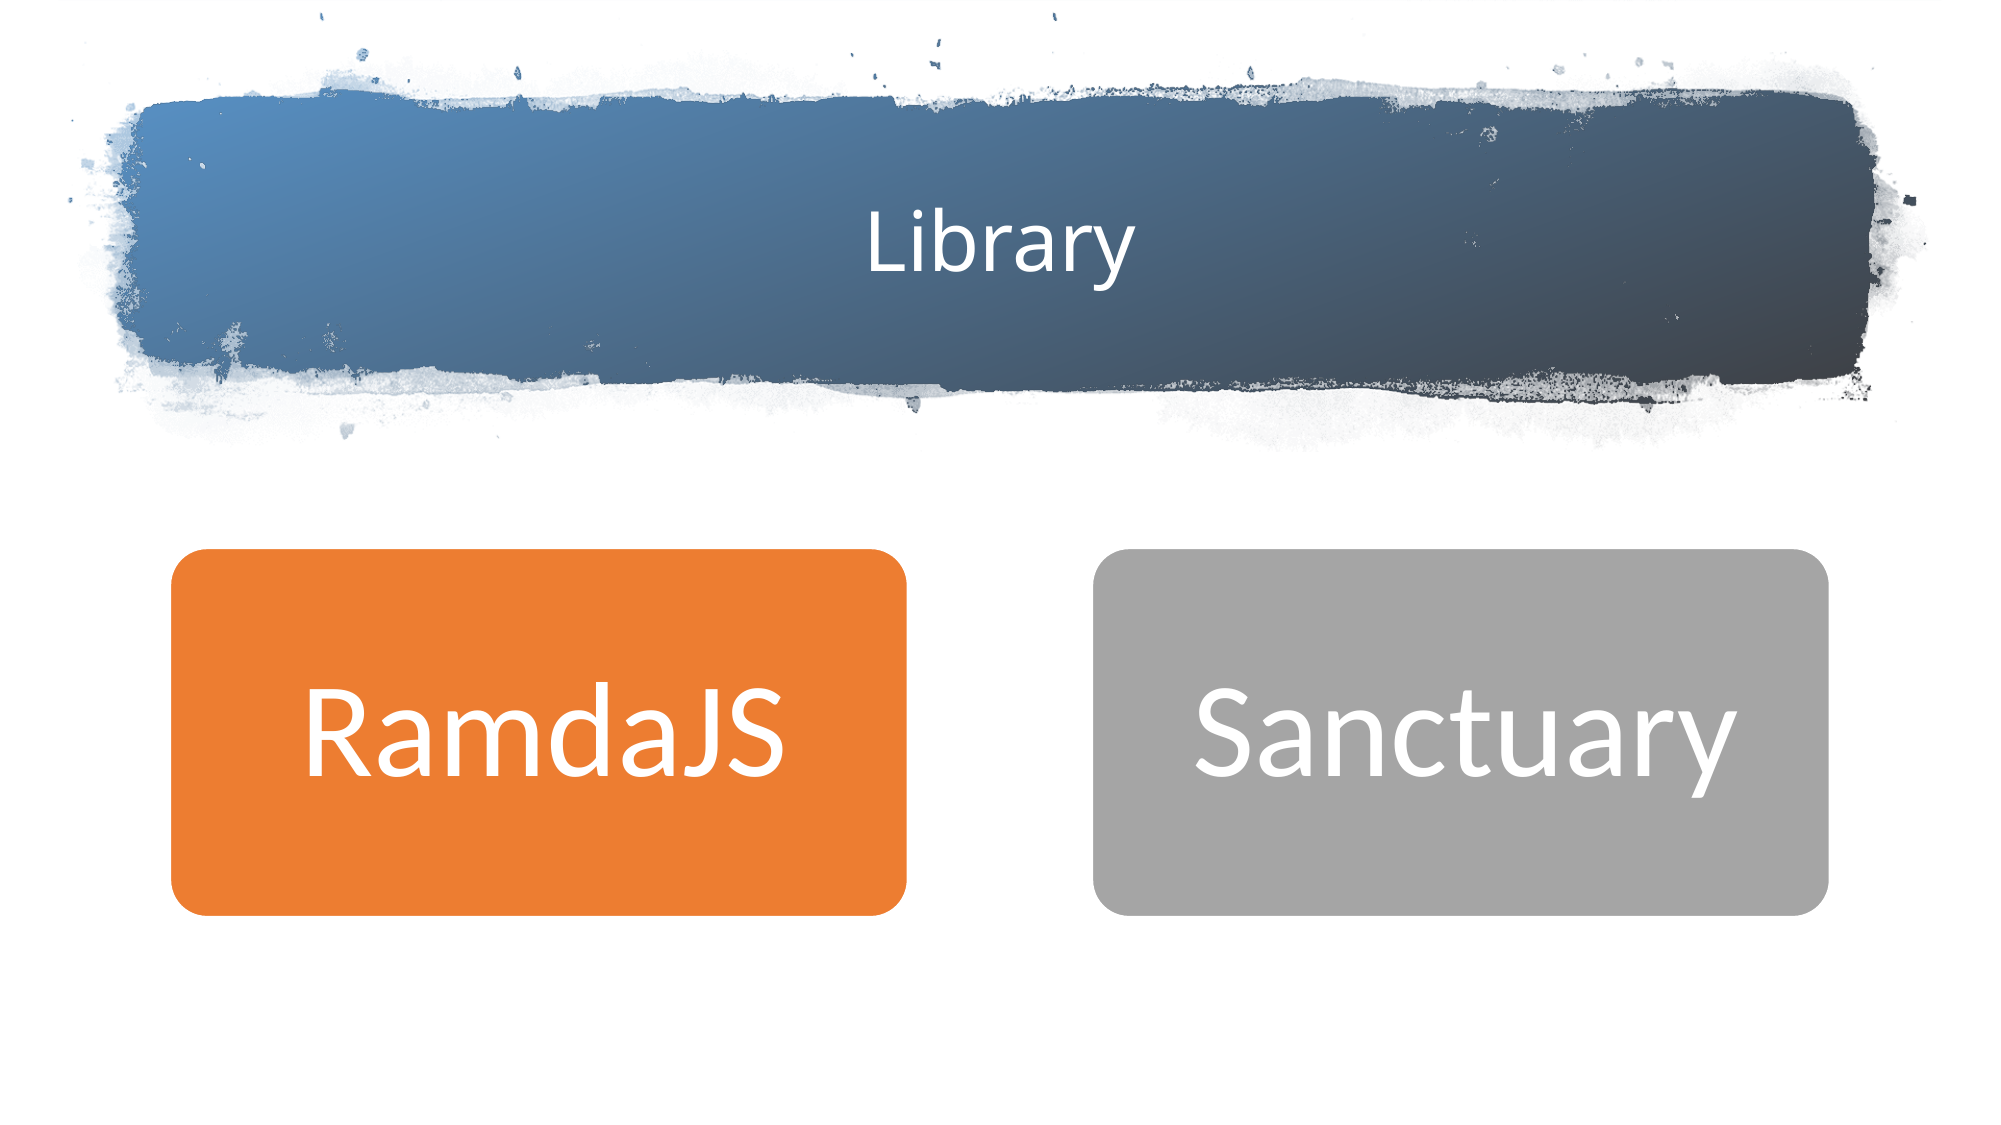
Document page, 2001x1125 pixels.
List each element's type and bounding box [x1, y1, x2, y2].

picture [0, 0, 2000, 1125]
list [169, 475, 1830, 990]
